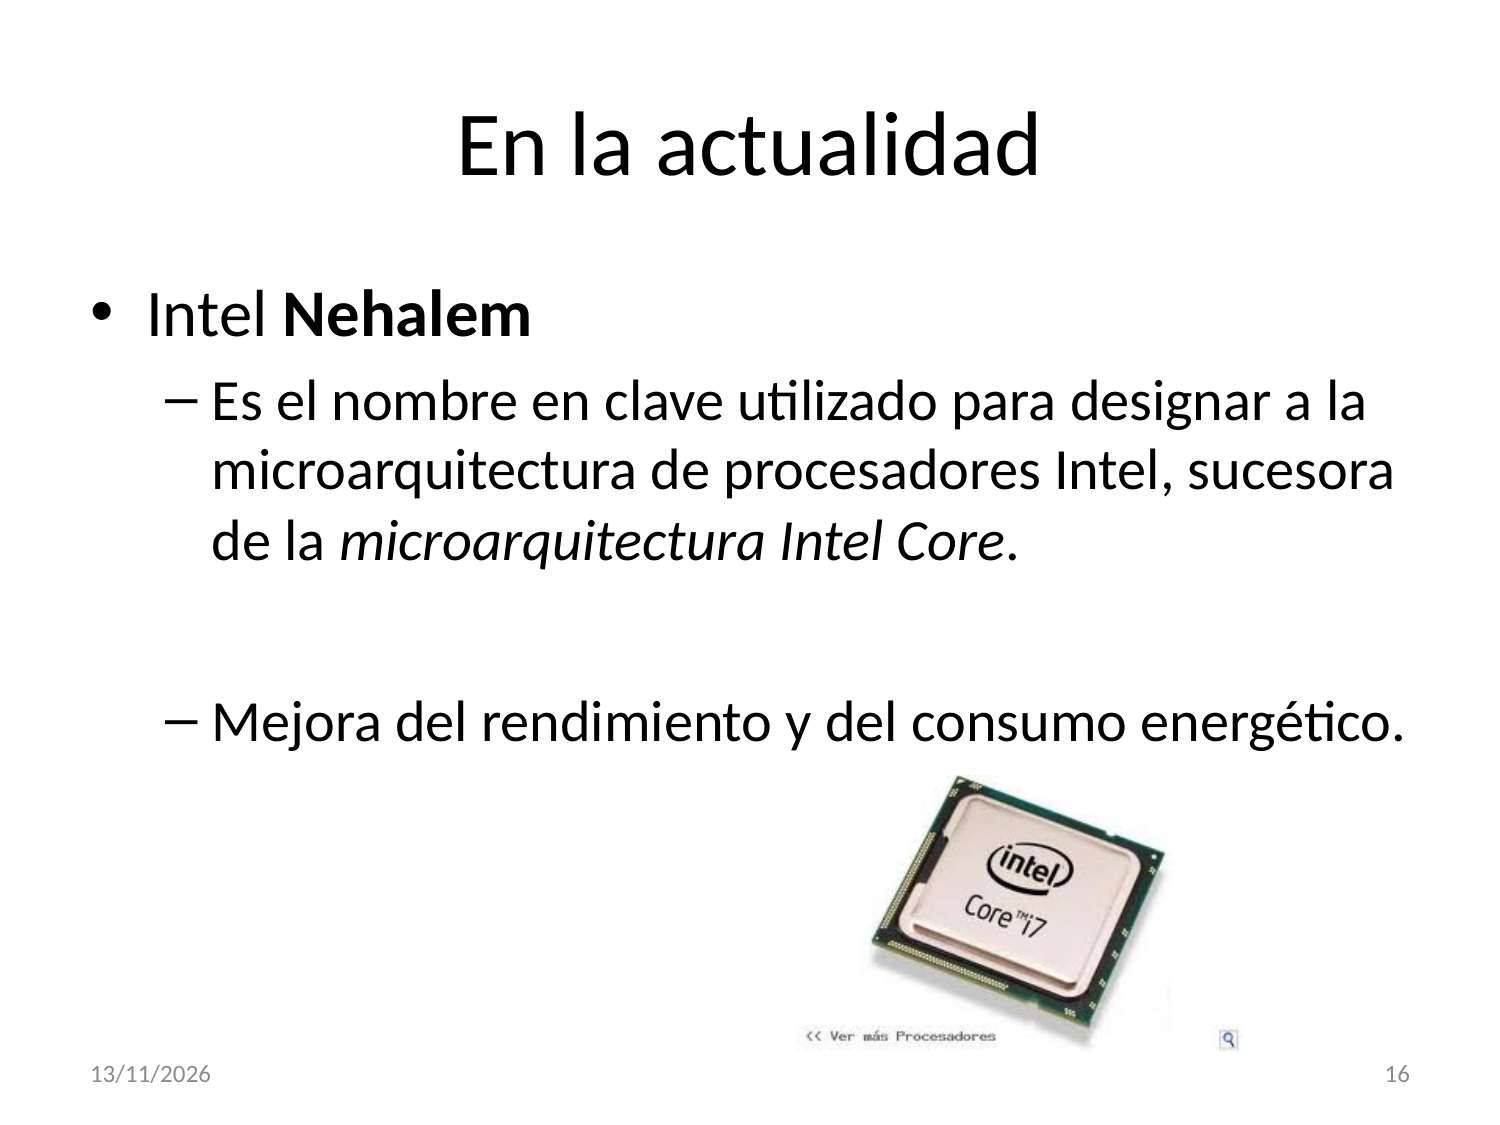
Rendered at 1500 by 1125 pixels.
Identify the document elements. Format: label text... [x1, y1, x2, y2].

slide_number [75, 1042, 425, 1103]
slide_number 16 [1074, 1042, 1425, 1103]
list Intel Nehalem Es el nombre en clave utilizado para designar a la microarquitectura de procesadores Intel, sucesora de la microarquitectura Intel Core. Mejora del rendimiento y del consumo energético. [75, 262, 1425, 1005]
picture [796, 774, 1243, 1052]
title En la actualidad [75, 45, 1425, 233]
